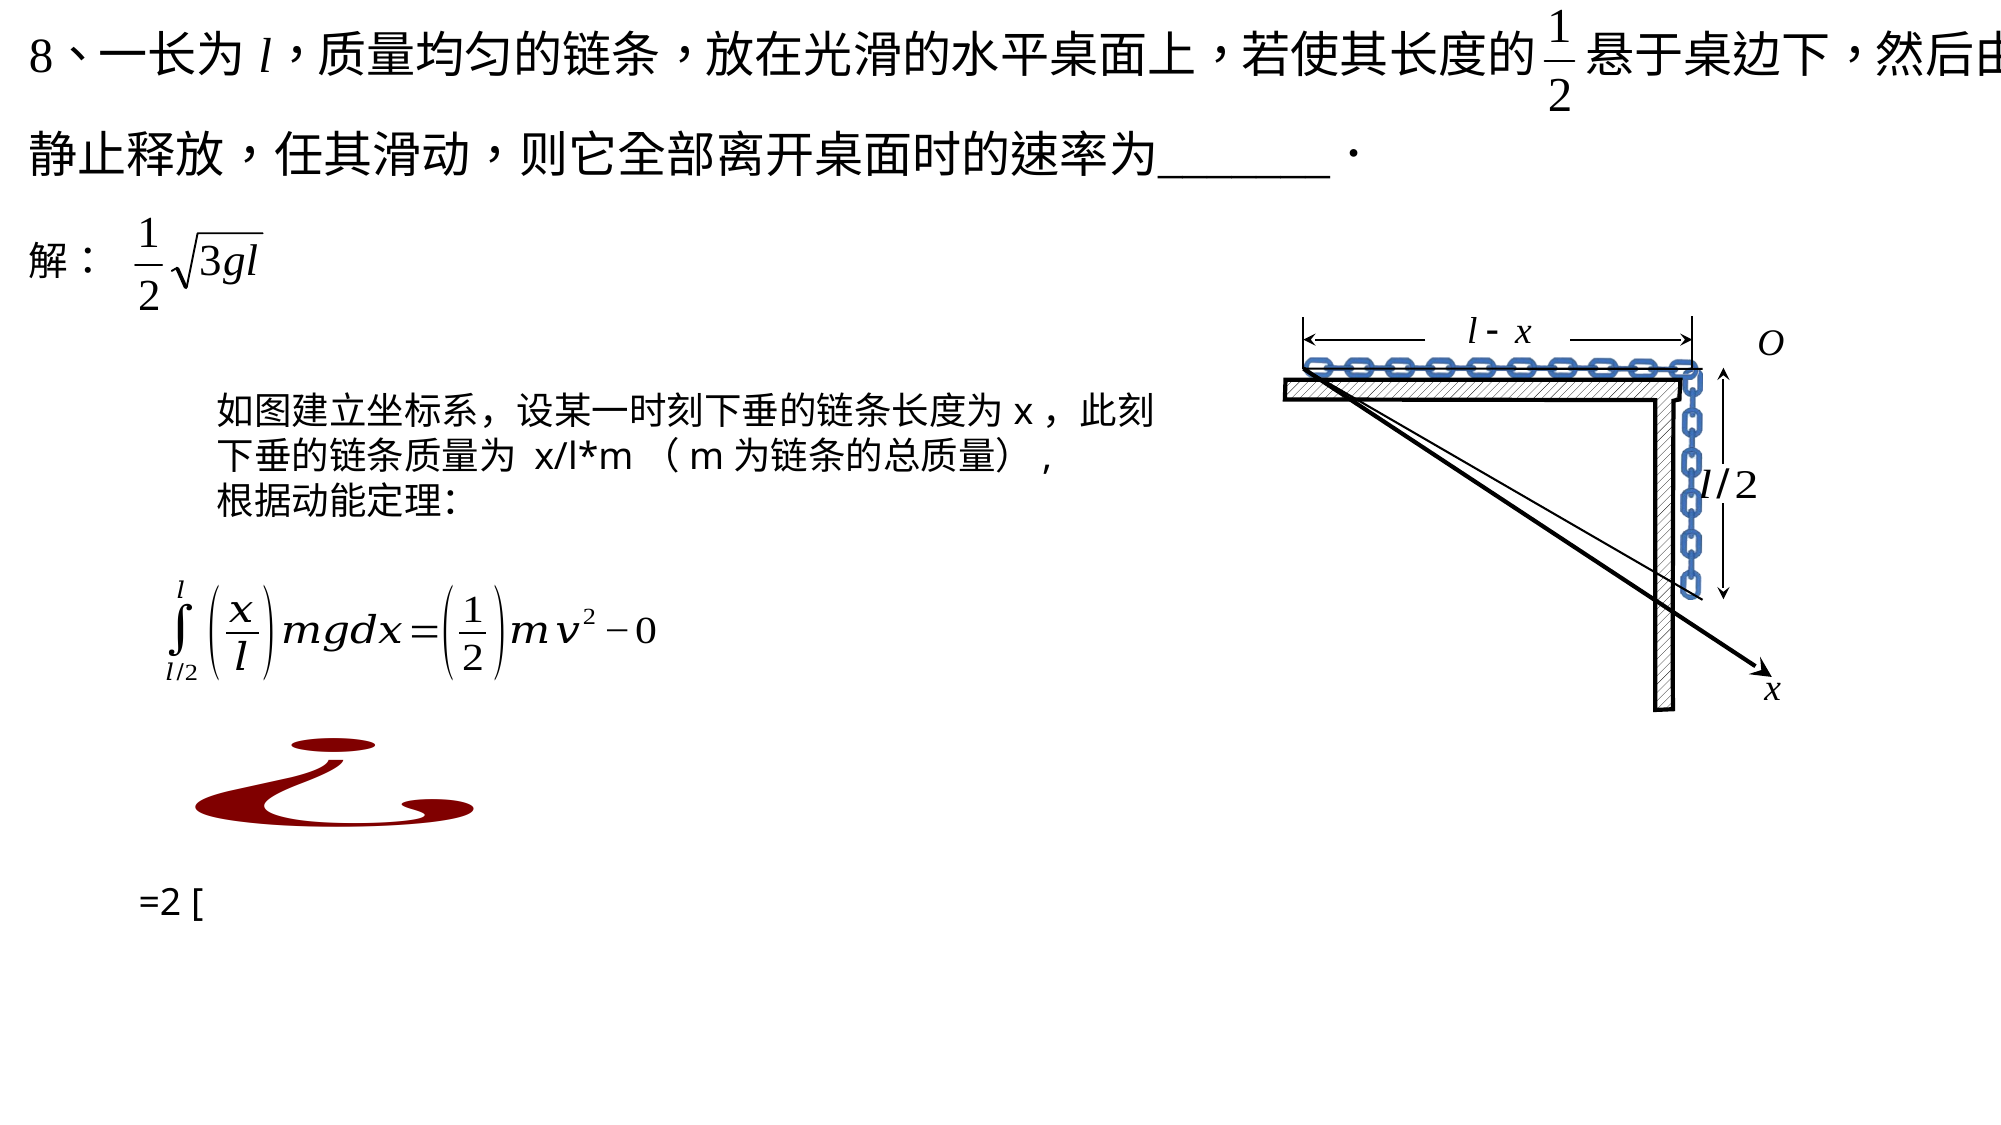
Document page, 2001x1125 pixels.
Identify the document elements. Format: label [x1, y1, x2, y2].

picture [28, 0, 2000, 187]
text_box [1284, 312, 1789, 710]
picture [29, 201, 1984, 321]
